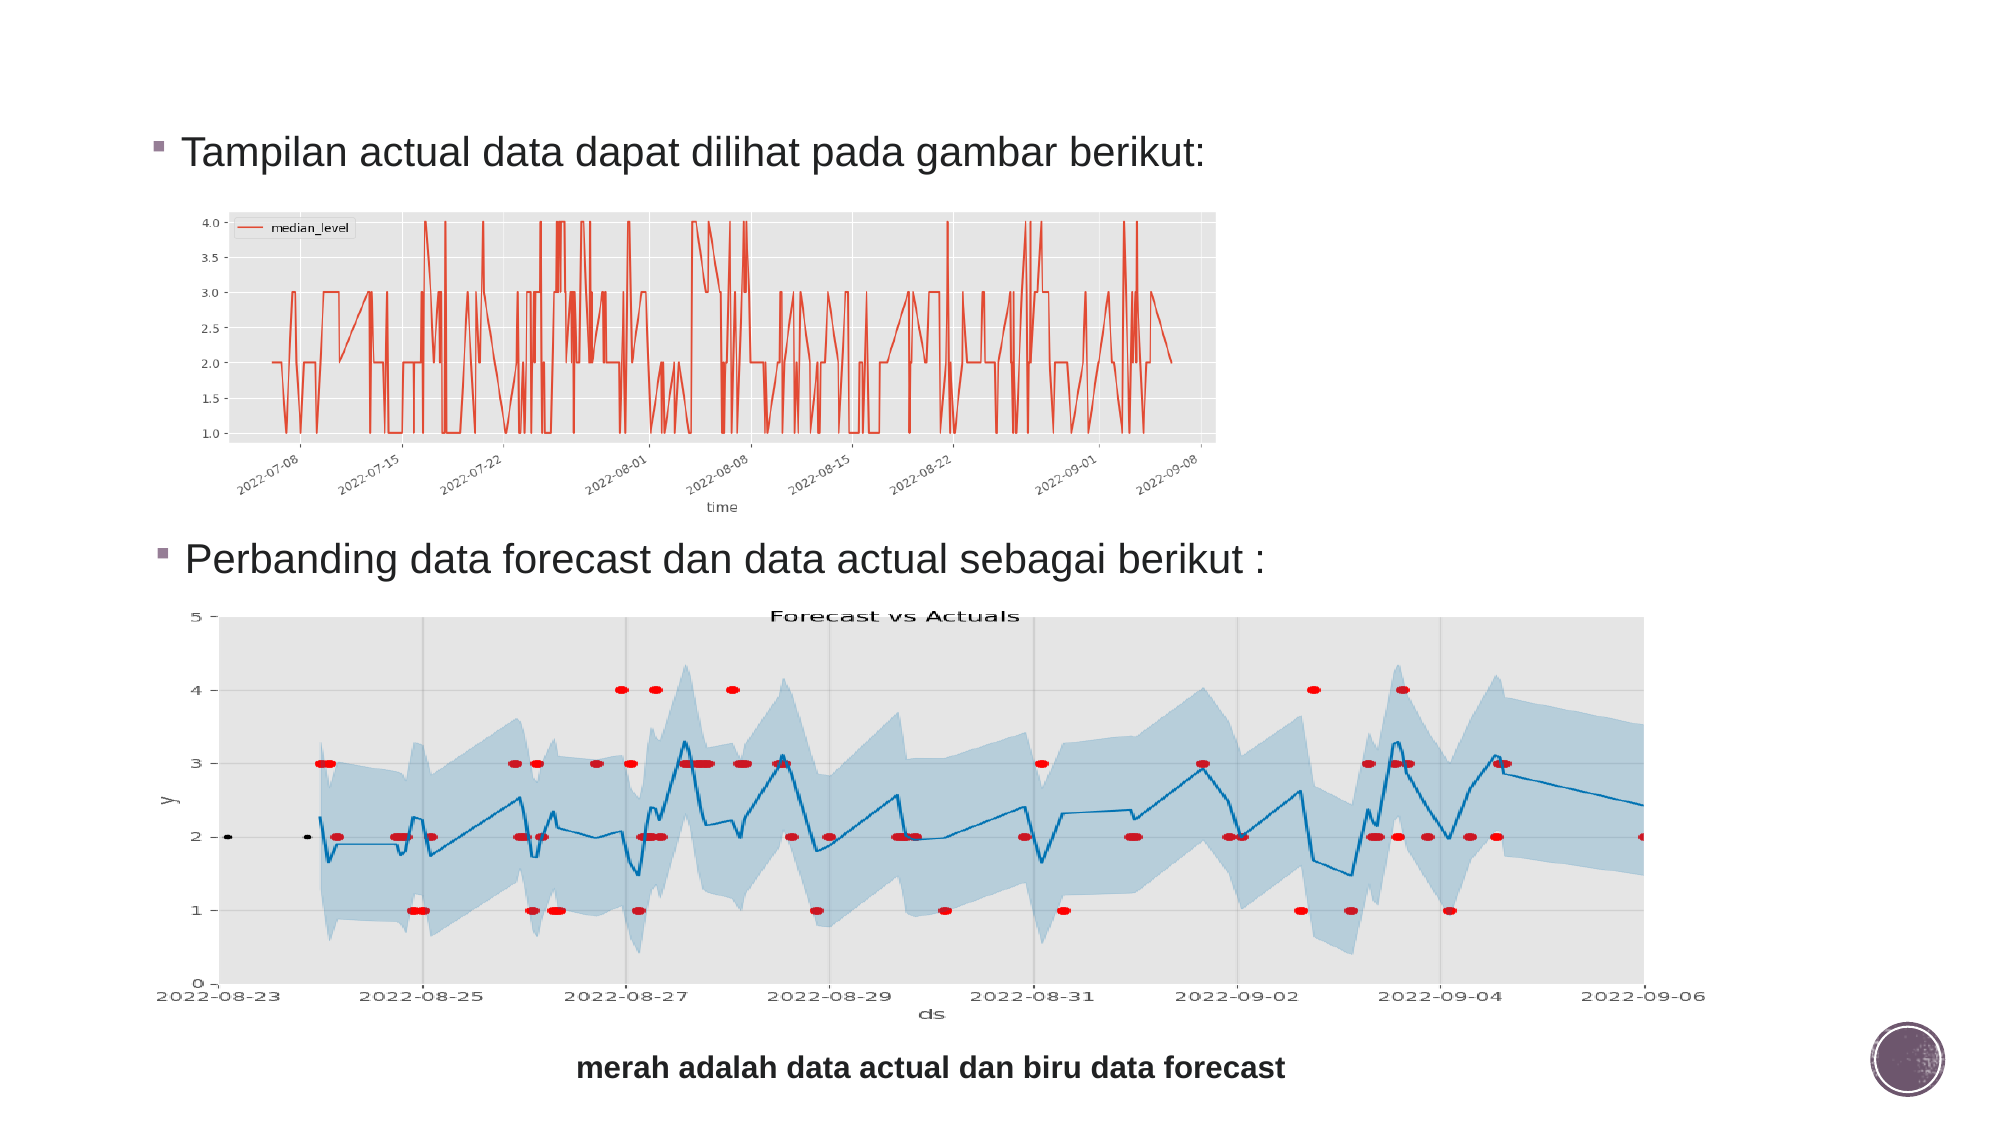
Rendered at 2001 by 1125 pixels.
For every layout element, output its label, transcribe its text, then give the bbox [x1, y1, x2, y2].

picture [140, 602, 1723, 1030]
picture [192, 203, 1224, 522]
text_box Tampilan actual data dapat dilihat pada gambar berikut: [136, 123, 1396, 285]
text_box Perbanding data forecast dan data actual sebagai berikut : [140, 530, 1487, 601]
text_box merah adalah data actual dan biru data forecast [258, 1044, 1605, 1125]
